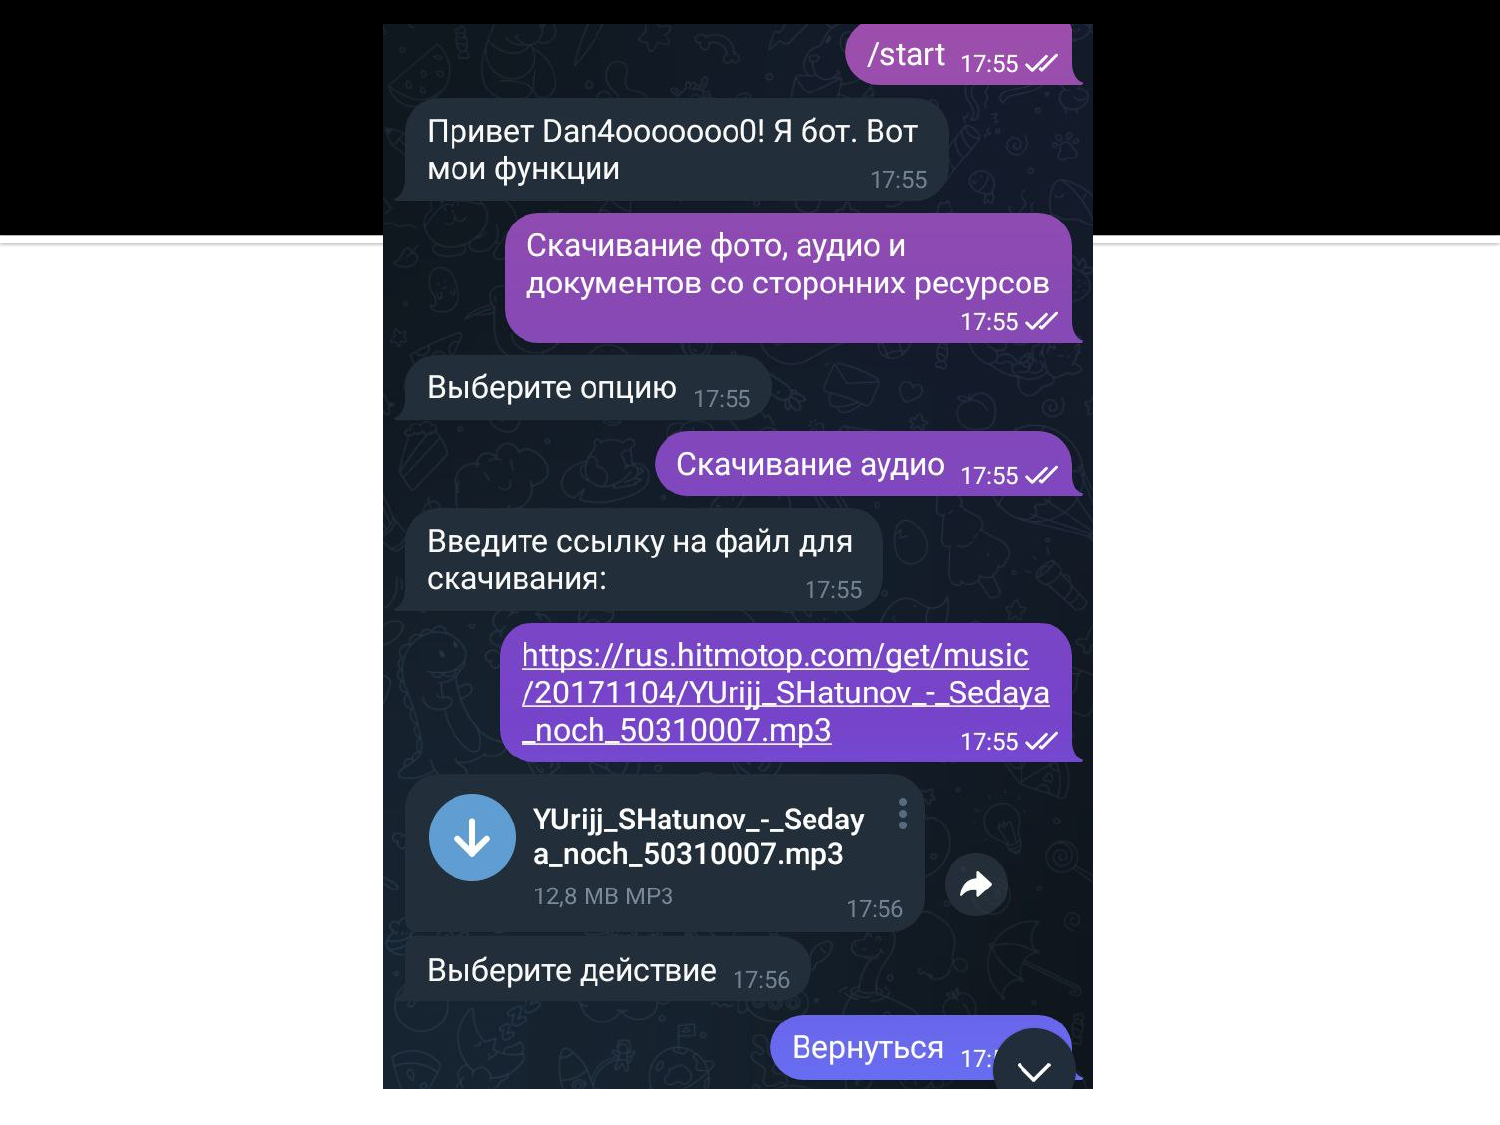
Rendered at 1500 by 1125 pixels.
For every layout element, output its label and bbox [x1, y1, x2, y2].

picture [383, 24, 1093, 1089]
